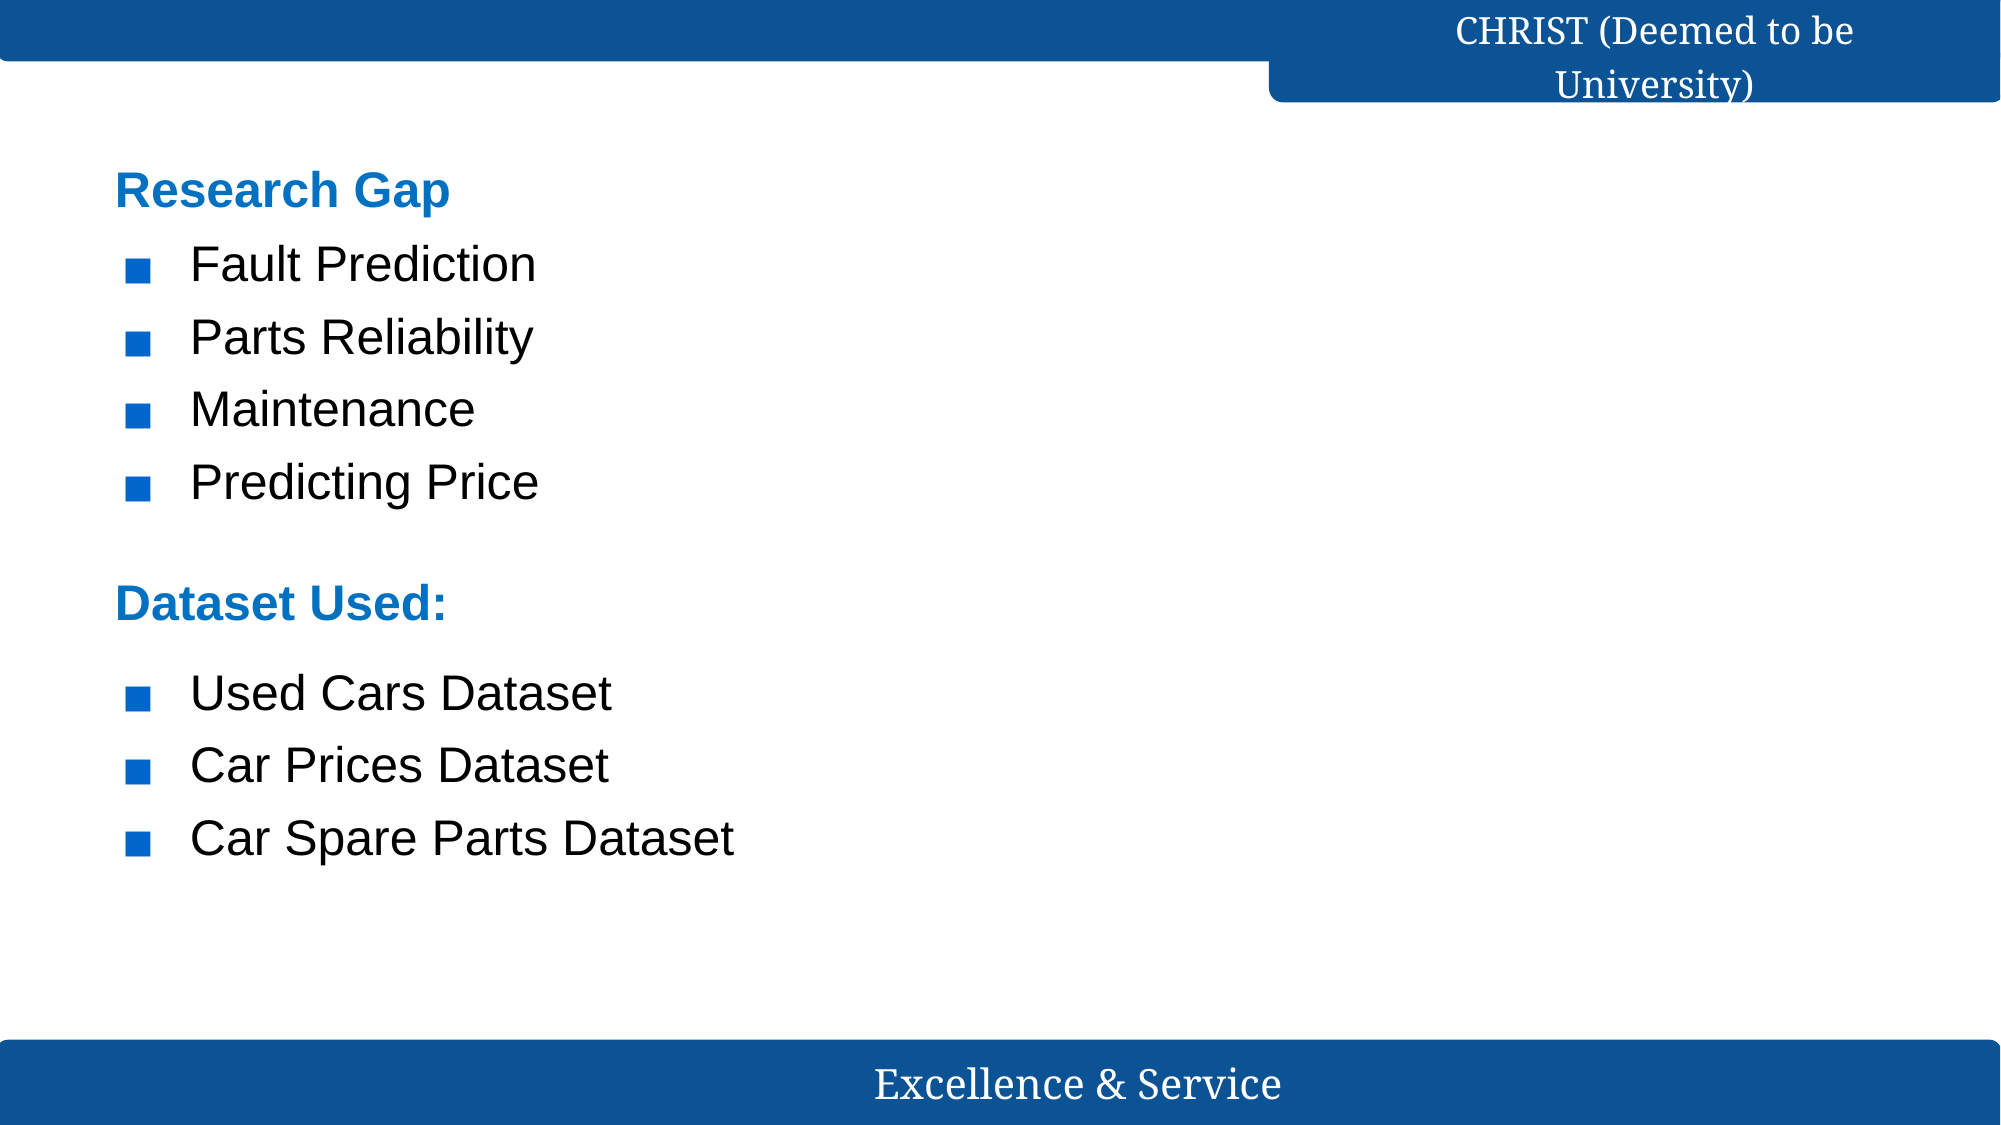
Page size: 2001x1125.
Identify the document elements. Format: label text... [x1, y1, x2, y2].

text_box Dataset Used: [99, 513, 1900, 645]
title Research Gap [99, 100, 1900, 233]
text_box Used Cars Dataset Car Prices Dataset Car Spare Parts Dataset [99, 645, 1900, 908]
list Fault Prediction Parts Reliability Maintenance Predicting Price [99, 233, 1900, 480]
